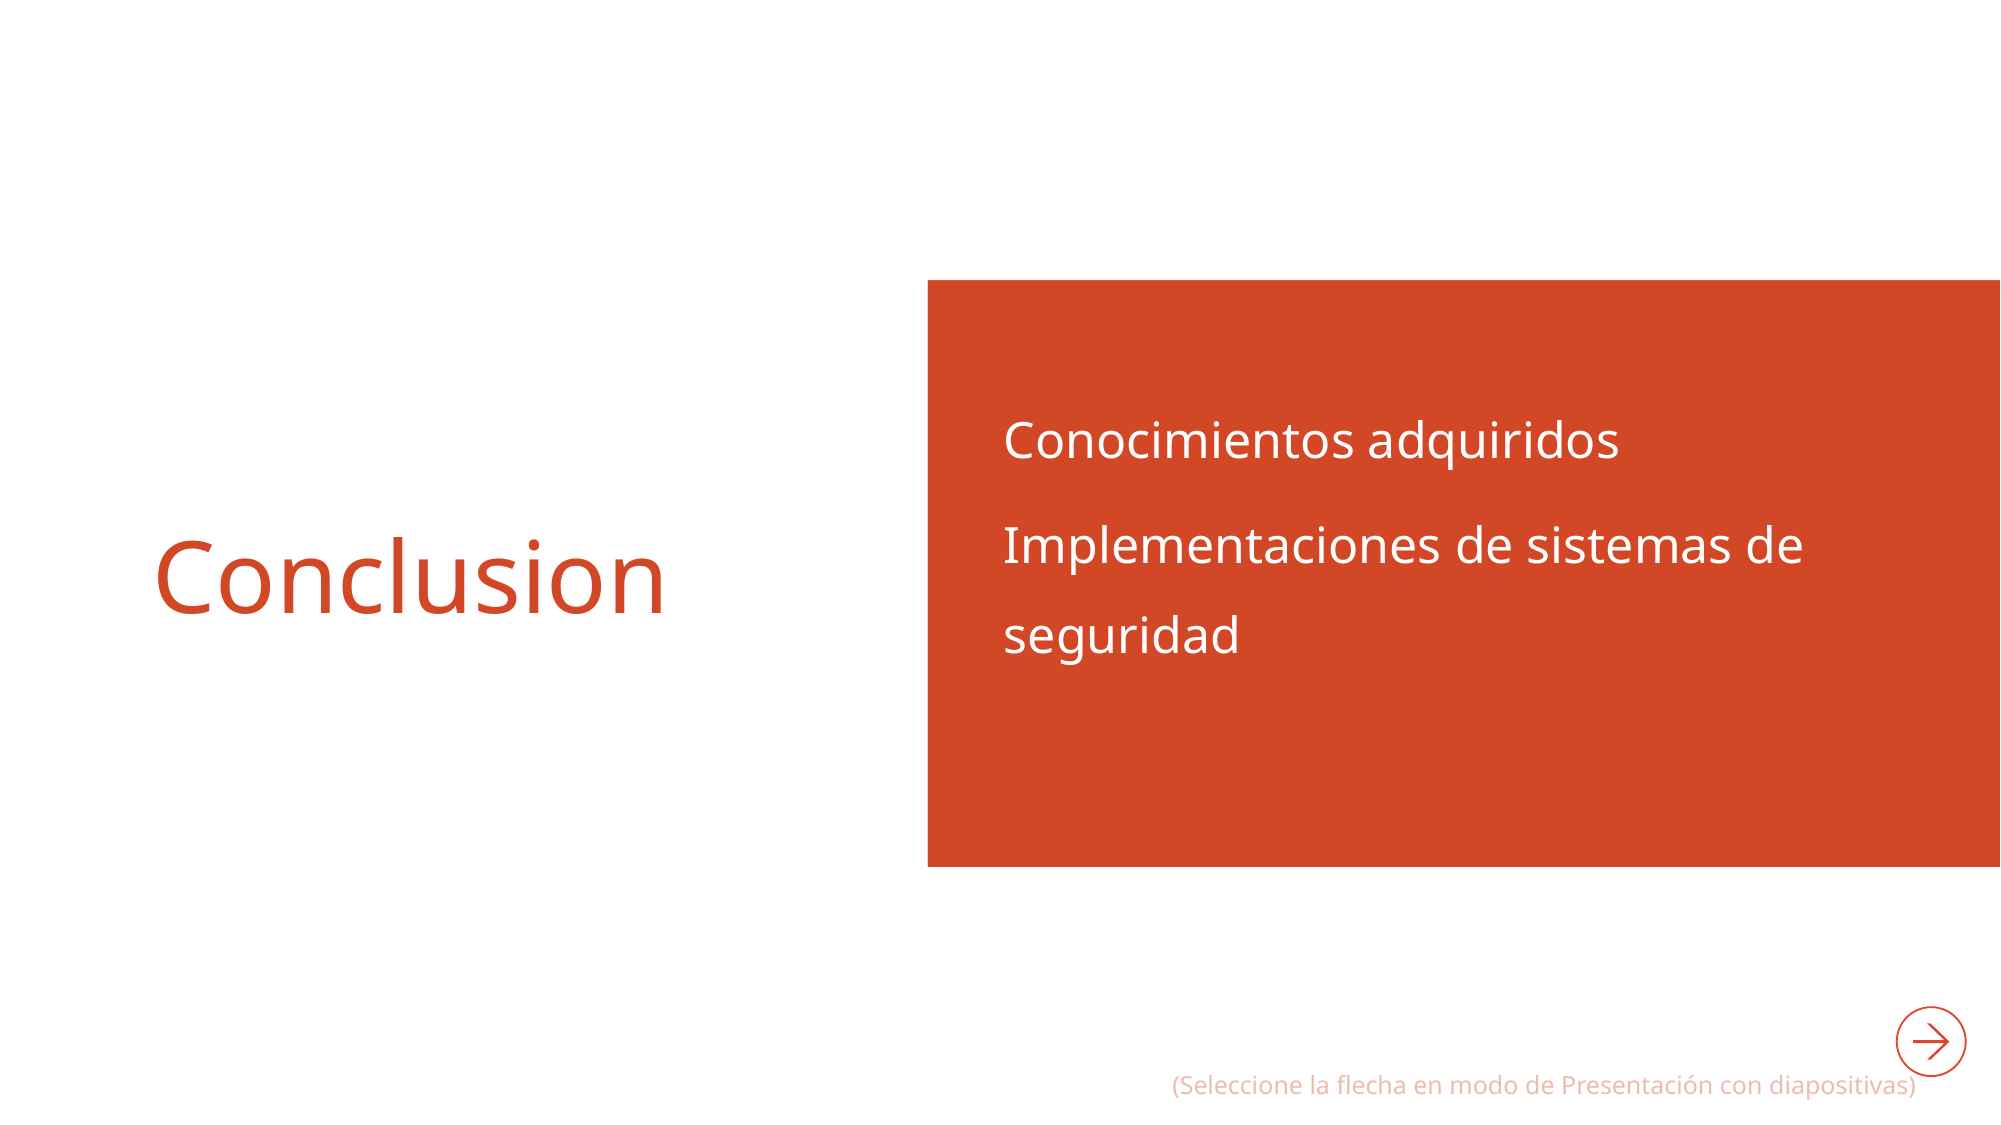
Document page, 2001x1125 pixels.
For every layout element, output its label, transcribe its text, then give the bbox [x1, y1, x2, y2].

text_box [1894, 1005, 1968, 1079]
text_box (Seleccione la flecha en modo de Presentación con diapositivas) [1157, 1062, 1875, 1112]
list Conocimientos adquiridos Implementaciones de sistemas de seguridad [988, 334, 1951, 813]
title Conclusion [137, 394, 878, 753]
